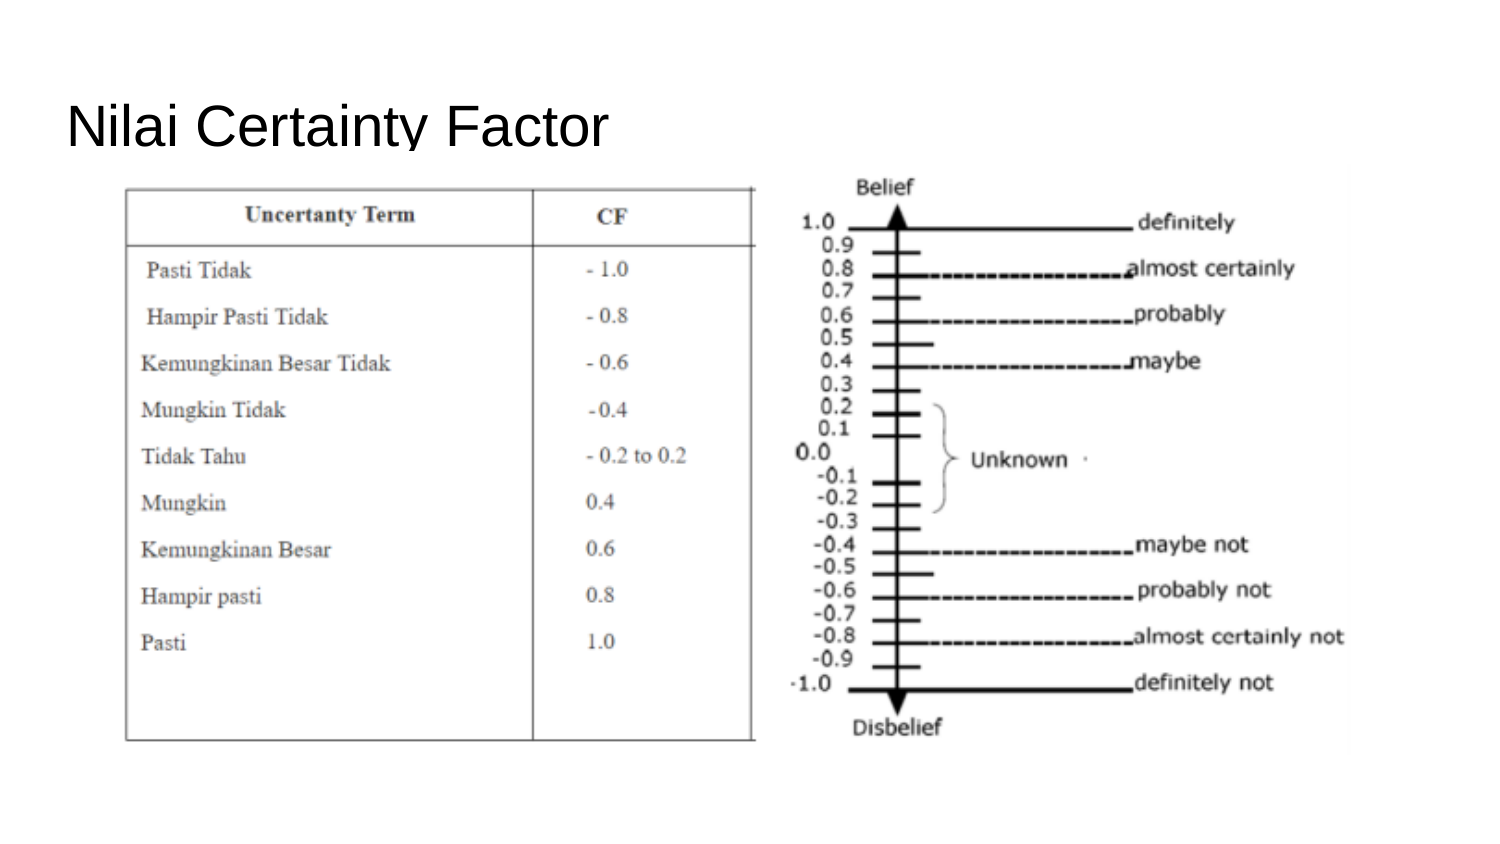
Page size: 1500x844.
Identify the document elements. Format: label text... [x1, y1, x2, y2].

title Nilai Certainty Factor [51, 72, 1449, 167]
picture [56, 151, 1402, 762]
